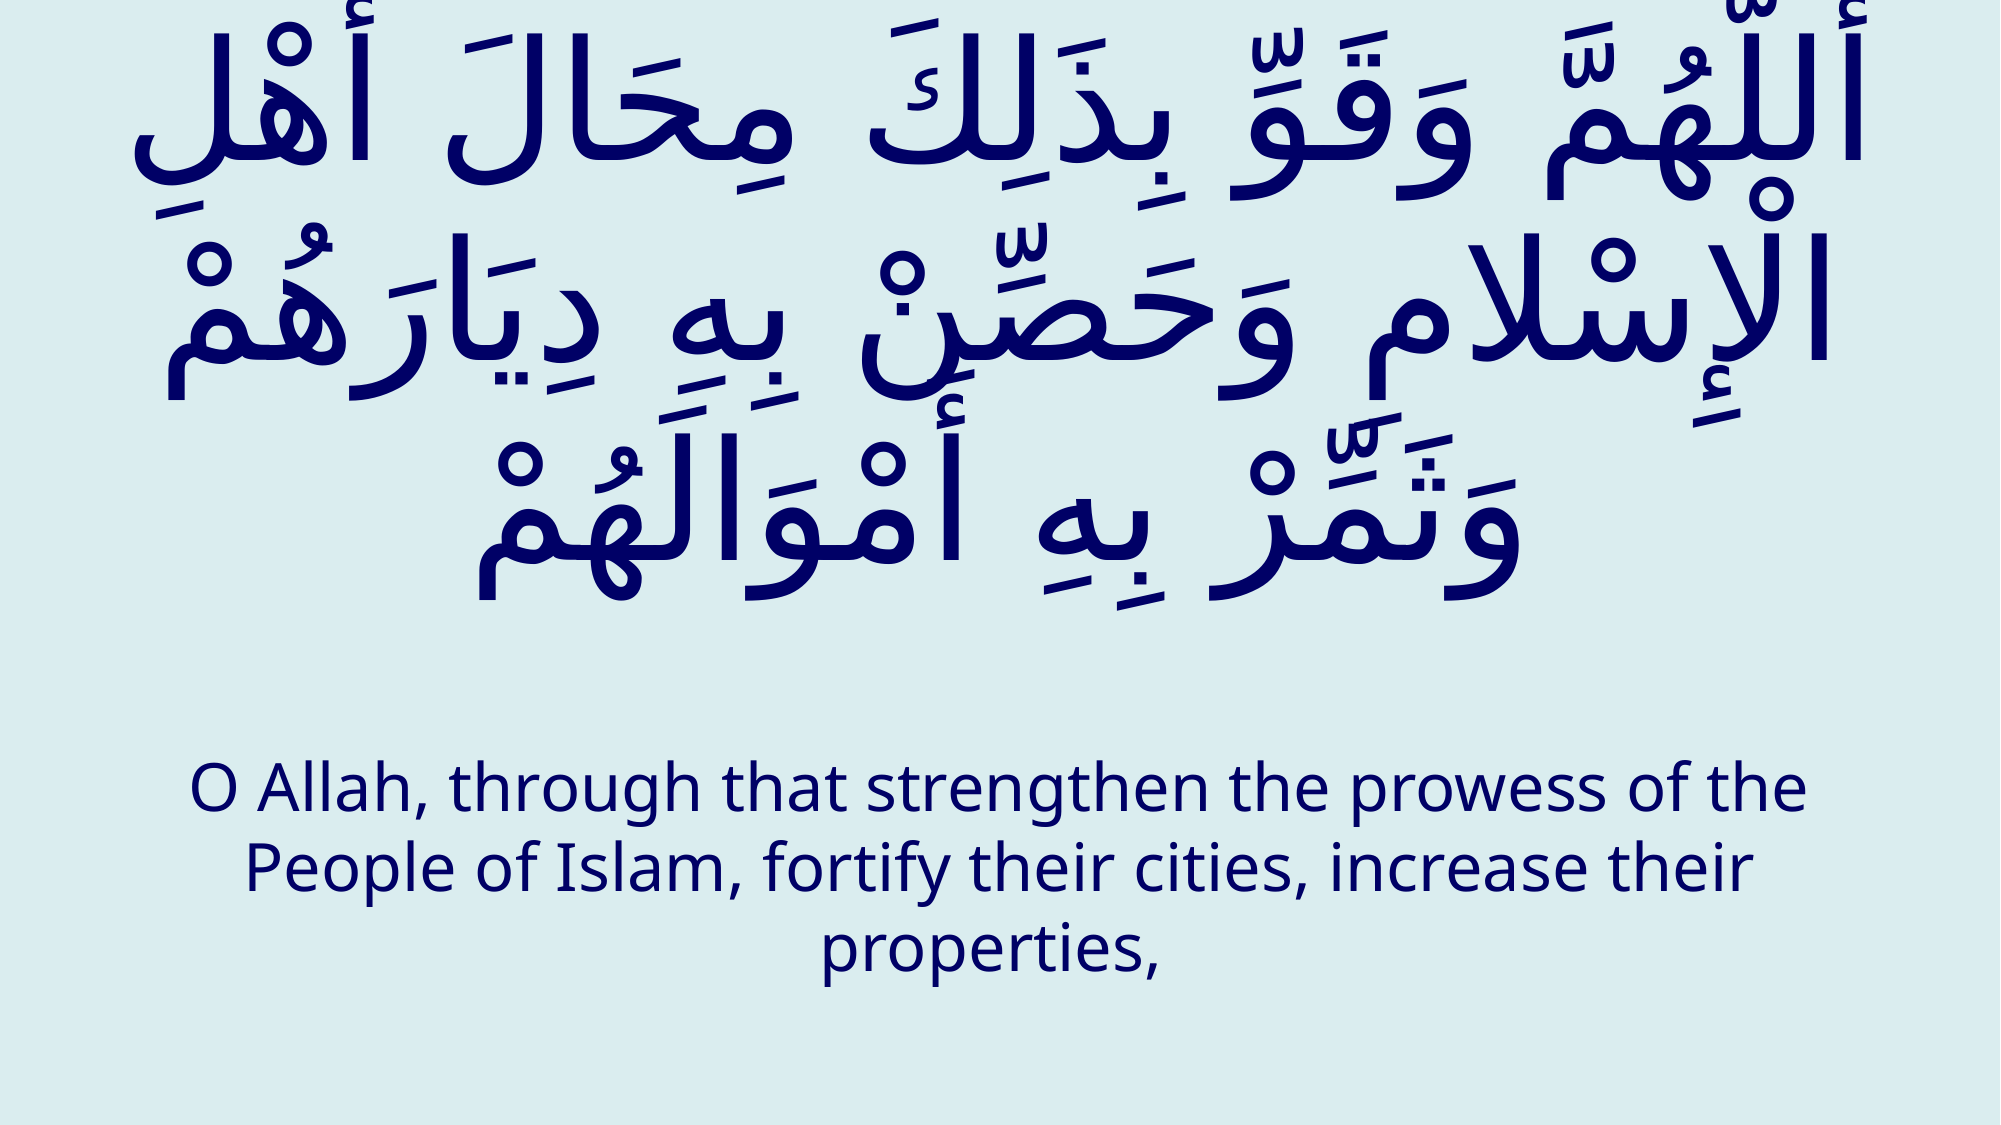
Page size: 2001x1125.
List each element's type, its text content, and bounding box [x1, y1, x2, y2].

list O Allah, through that strengthen the prowess of the People of Islam, fortify their cities, increase their properties, [112, 737, 1888, 1050]
title أَللَّهُمَّ وَقَوِّ بِذَلِكَ مِحَالَ أَهْلِ الْإِسْلامِ وَحَصِّنْ بِهِ دِيَارَهُمْ وَثَمِّرْ بِهِ أَمْوَالَهُمْ [12, 200, 1988, 388]
